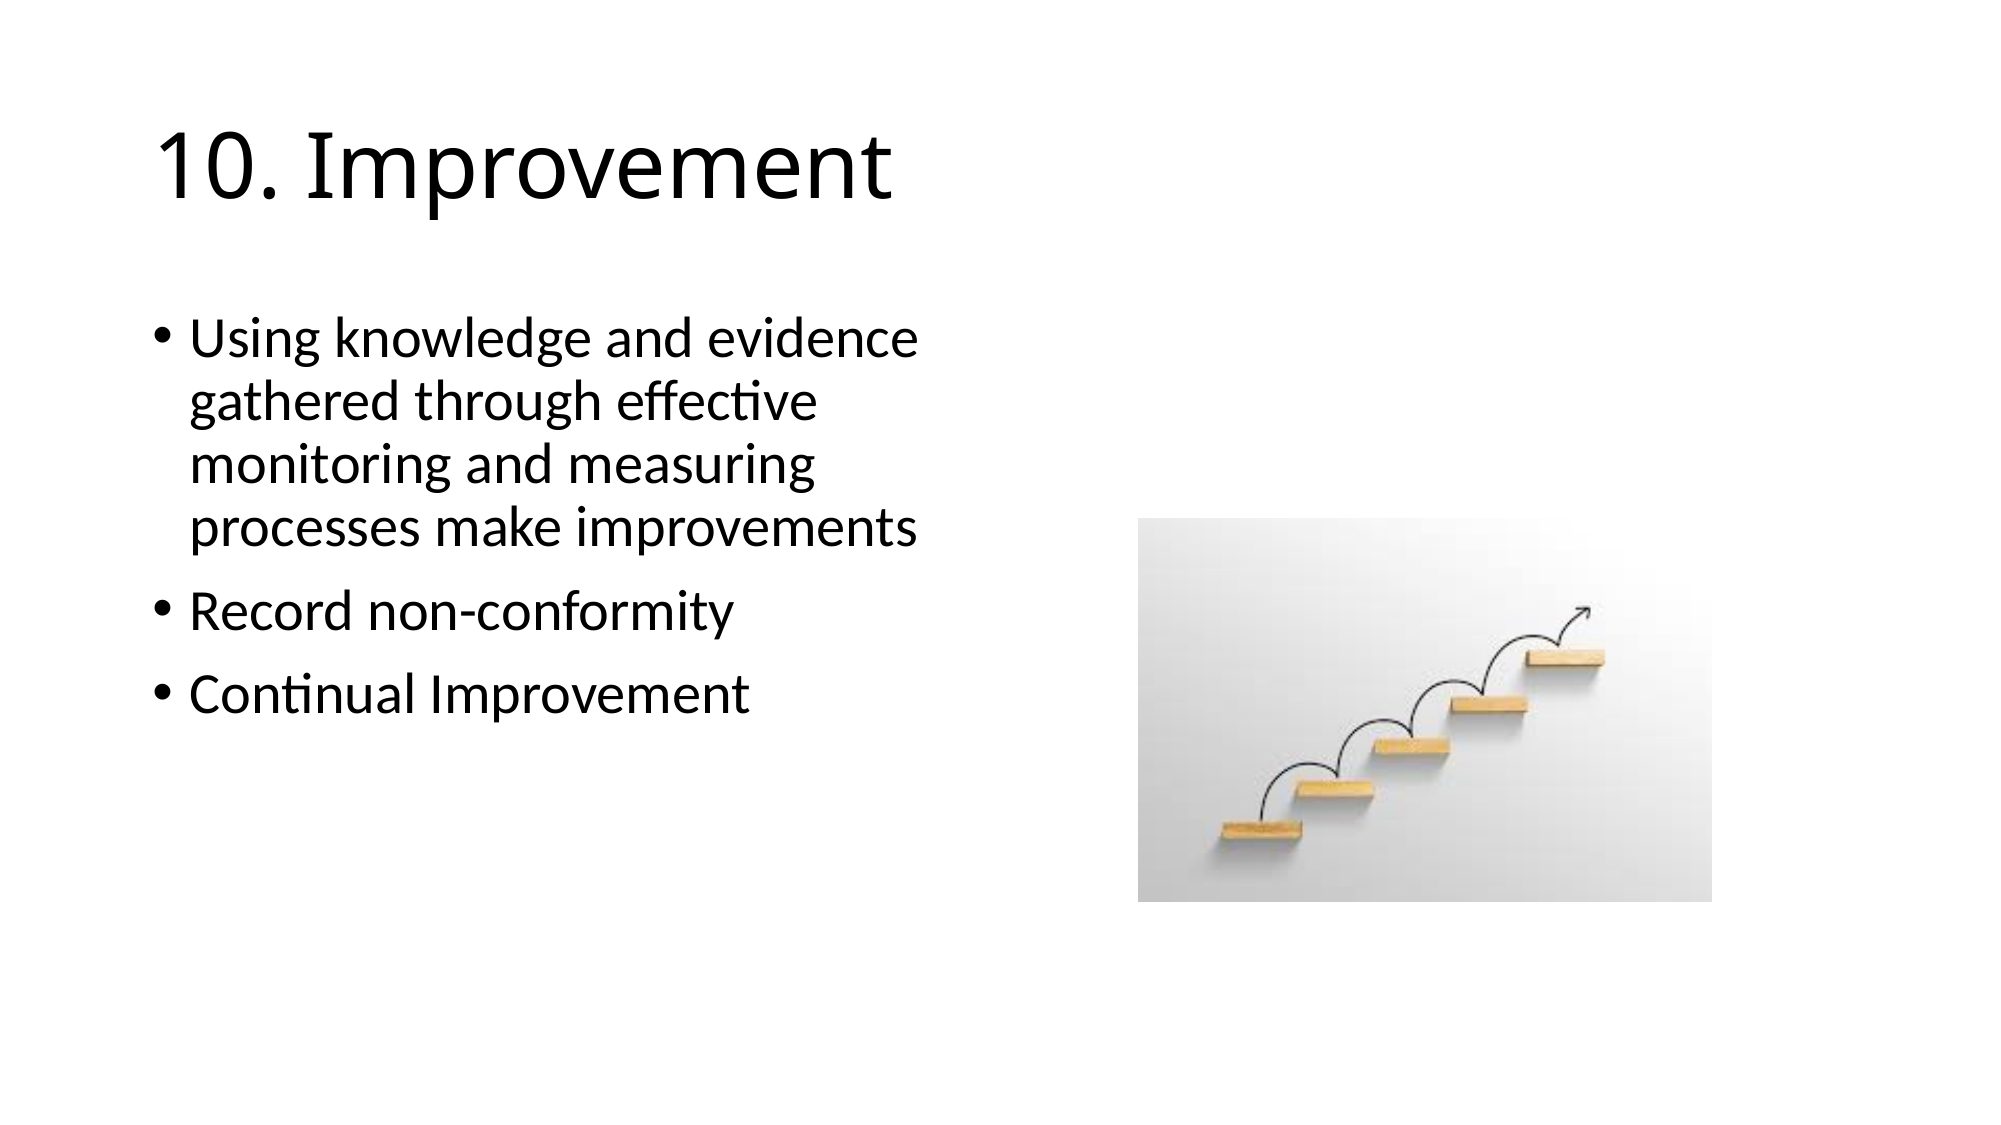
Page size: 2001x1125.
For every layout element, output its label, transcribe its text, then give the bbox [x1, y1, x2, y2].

list Using knowledge and evidence gathered through effective monitoring and measuring processes make improvements Record non-conformity Continual Improvement [137, 299, 988, 1014]
picture [1138, 518, 1712, 902]
title 10. Improvement [137, 59, 1863, 278]
